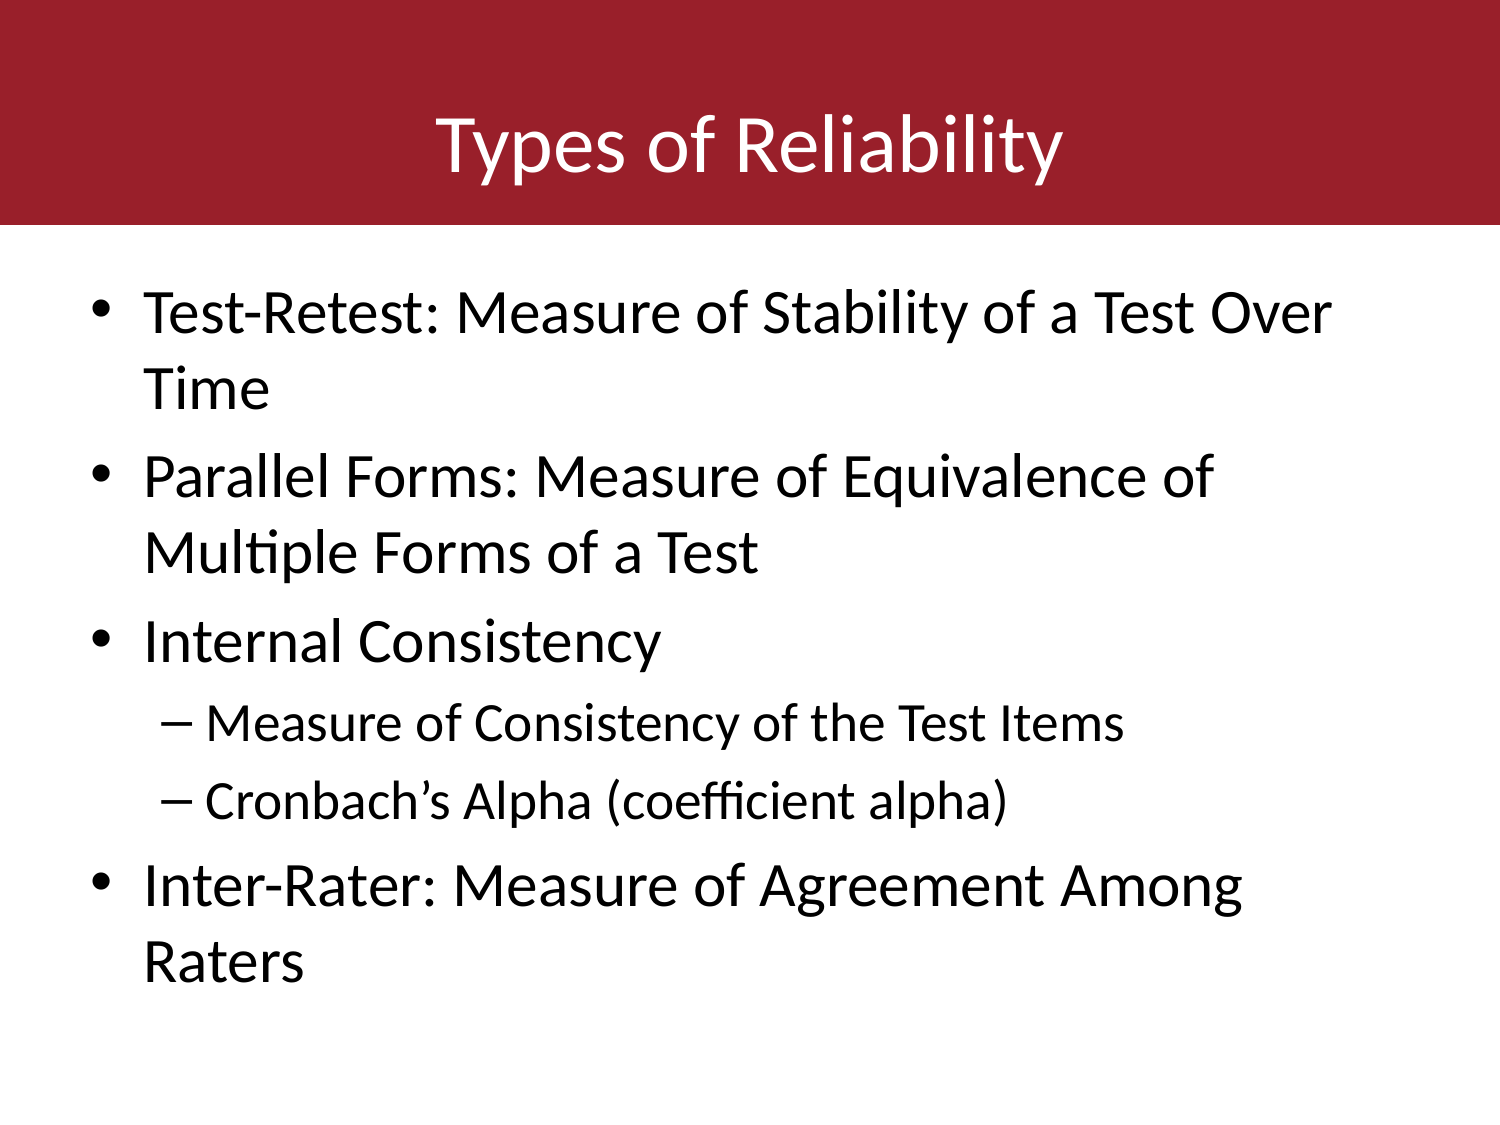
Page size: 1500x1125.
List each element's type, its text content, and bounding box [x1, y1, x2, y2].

list Test-Retest: Measure of Stability of a Test Over Time Parallel Forms: Measure of Equivalence of Multiple Forms of a Test Internal Consistency Measure of Consistency of the Test Items Cronbach’s Alpha (coefficient alpha) Inter-Rater: Measure of Agreement Among Raters [75, 262, 1425, 1005]
title Types of Reliability [75, 45, 1425, 233]
